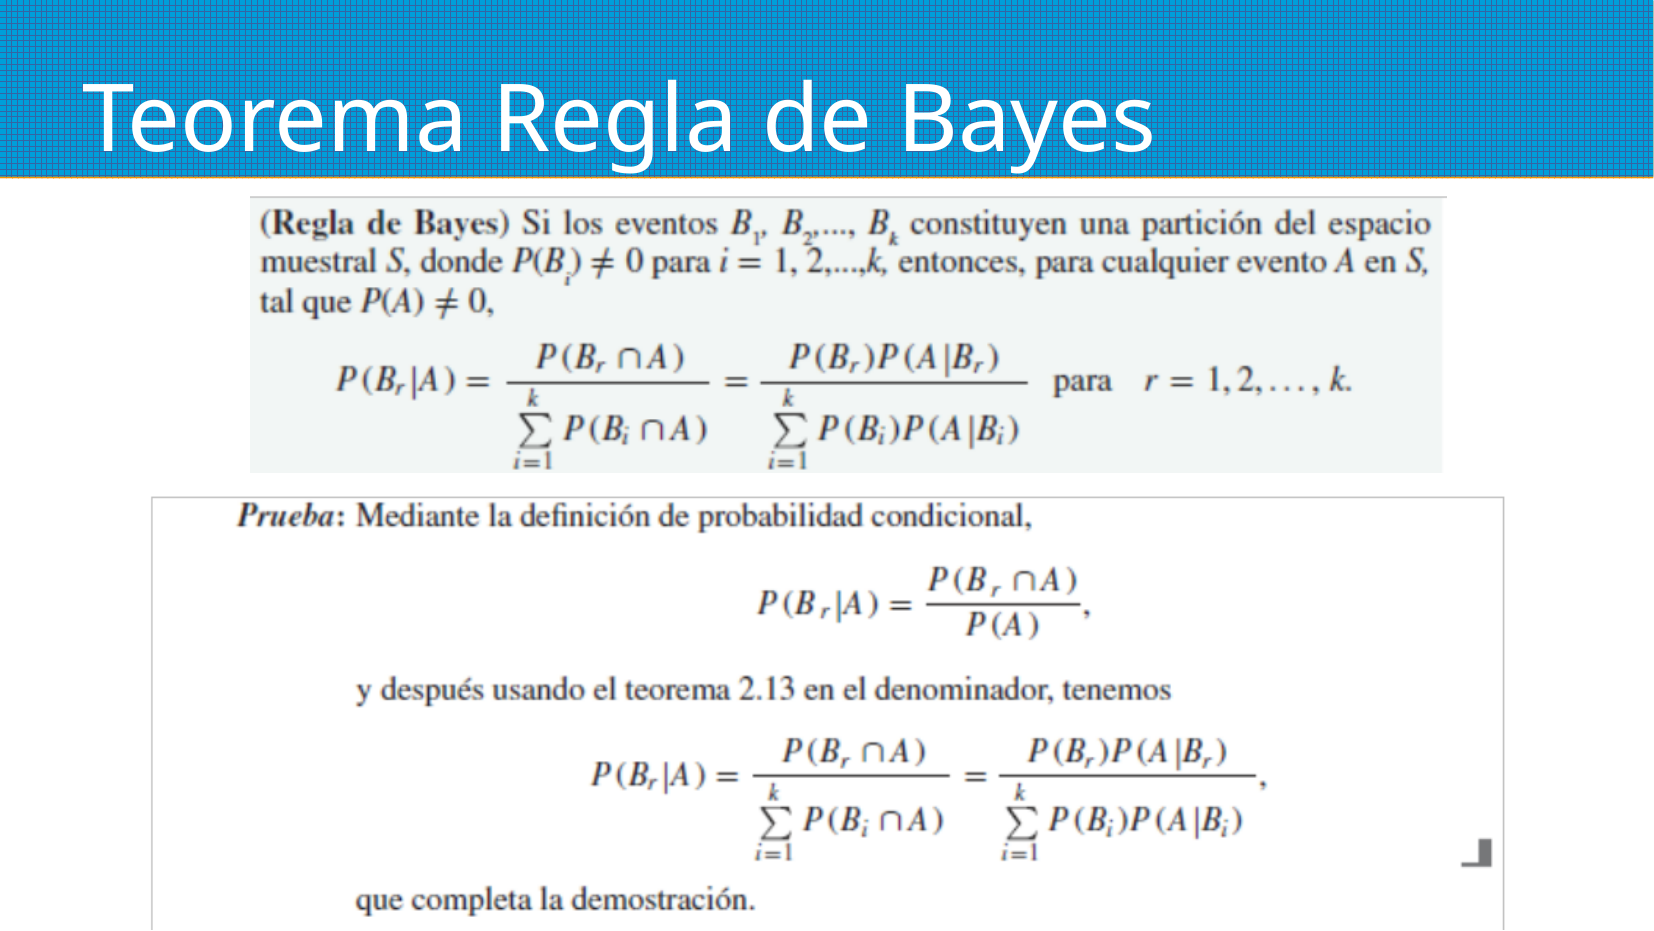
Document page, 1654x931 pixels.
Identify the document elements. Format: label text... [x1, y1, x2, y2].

text_box Teorema Regla de Bayes [82, 14, 1571, 170]
picture [0, 179, 1654, 931]
